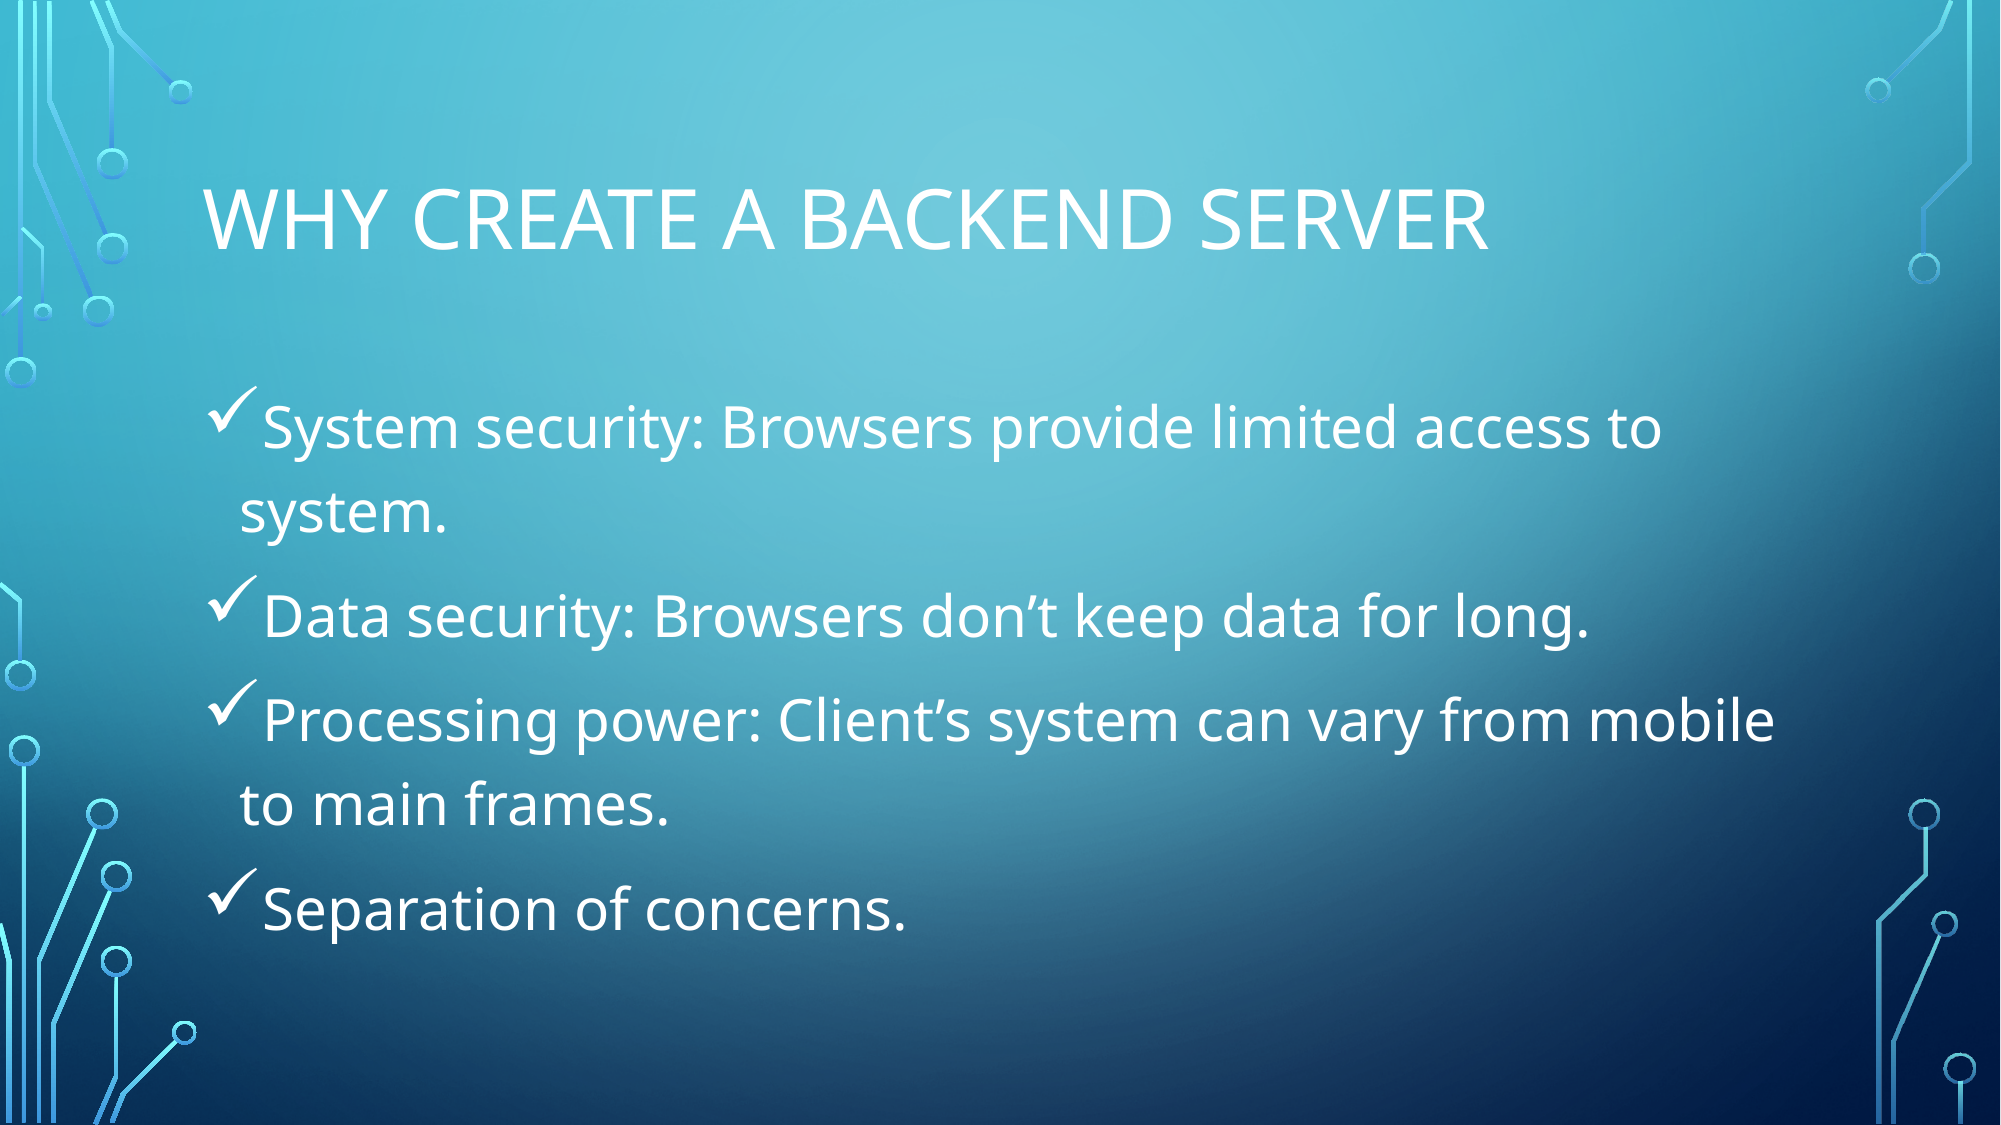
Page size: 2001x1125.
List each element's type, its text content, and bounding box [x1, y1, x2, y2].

list System security: Browsers provide limited access to system. Data security: Browsers don’t keep data for long. Processing power: Client’s system can vary from mobile to main frames. Separation of concerns. [187, 369, 1813, 950]
title Why create a backend server [187, 101, 1813, 344]
